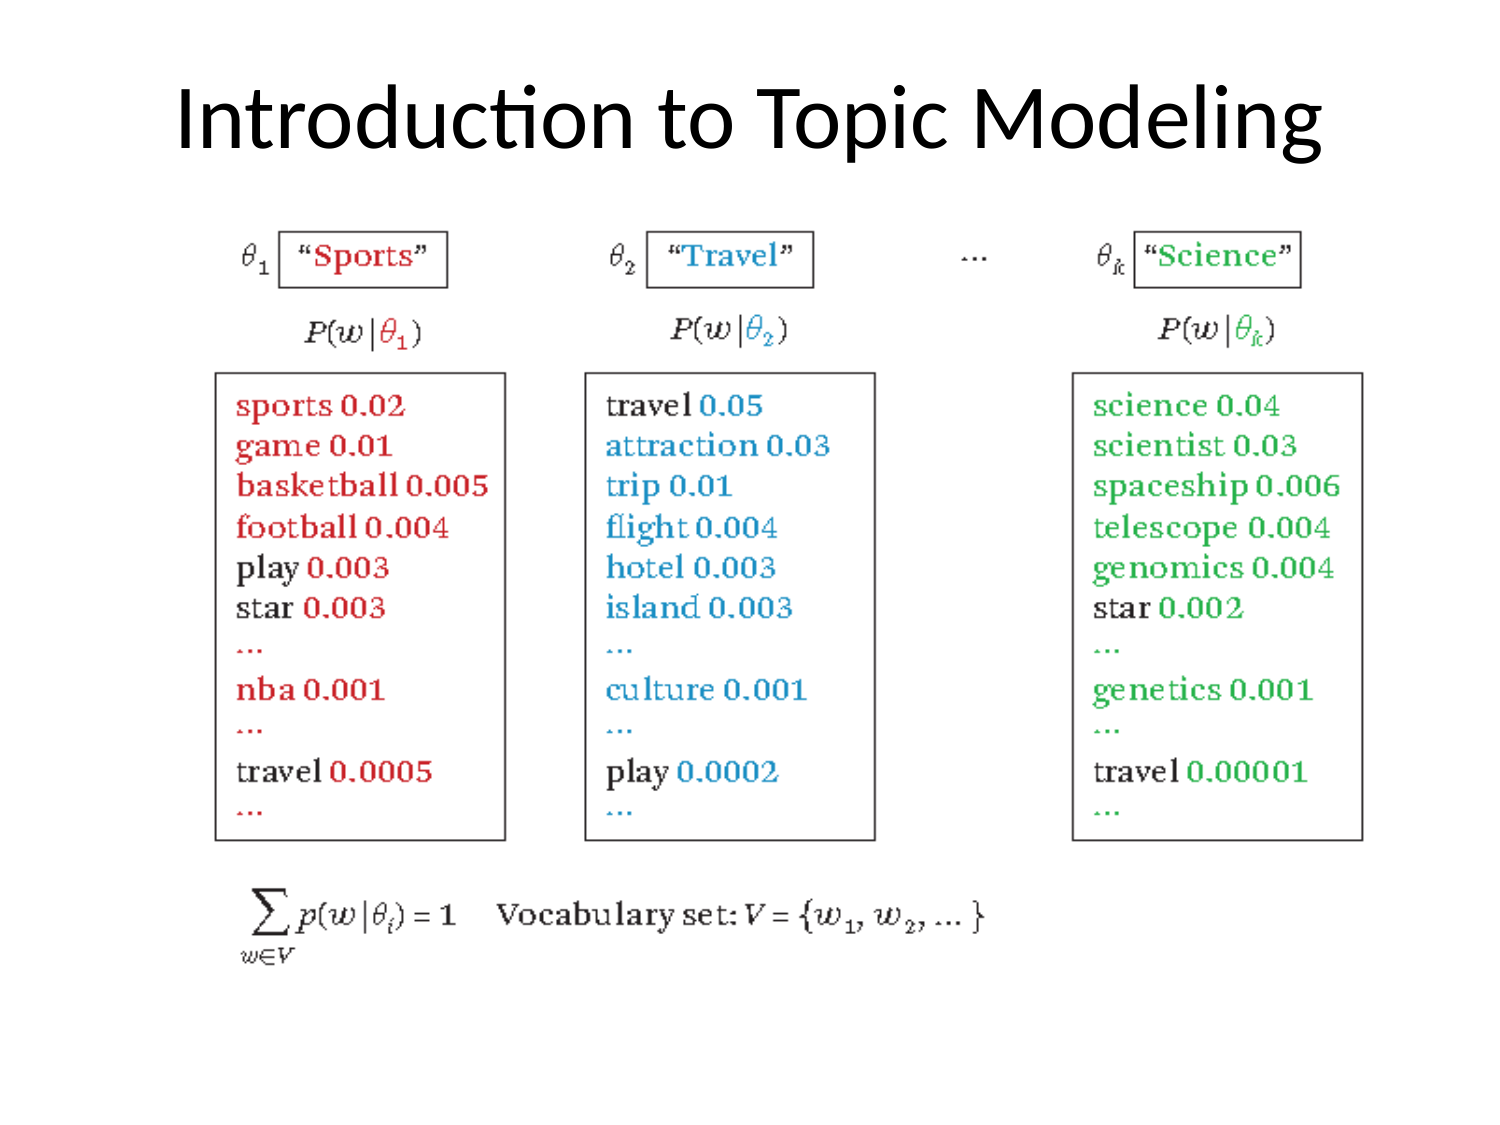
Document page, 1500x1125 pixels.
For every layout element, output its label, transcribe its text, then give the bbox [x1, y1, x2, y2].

title Introduction to Topic Modeling [75, 45, 1425, 179]
picture [90, 200, 1416, 996]
